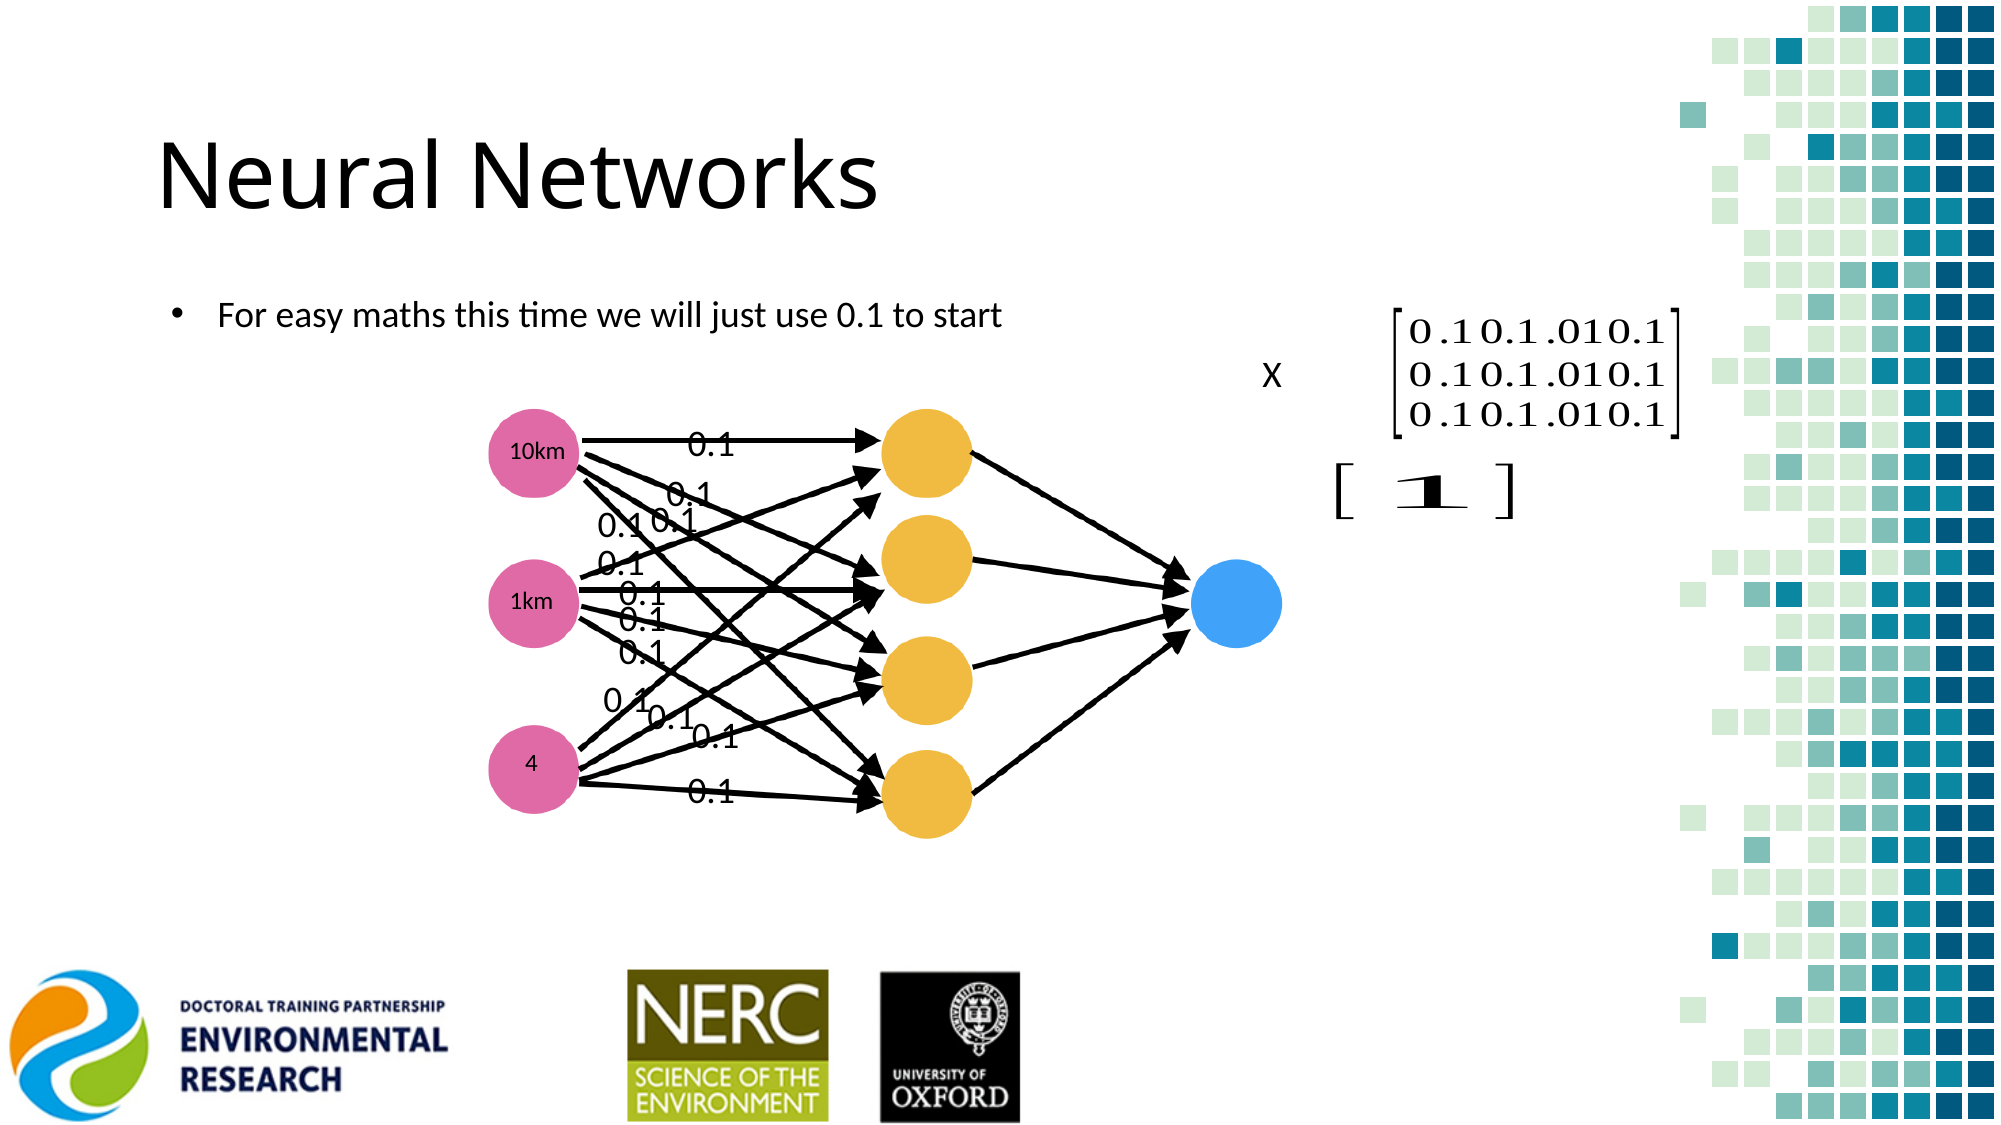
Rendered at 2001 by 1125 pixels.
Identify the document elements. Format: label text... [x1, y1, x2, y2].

text_box For easy maths this time we will just use 0.1 to start [156, 282, 1517, 343]
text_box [0, 964, 1676, 1125]
picture [422, 386, 1317, 865]
title Neural Networks [140, 56, 1619, 244]
